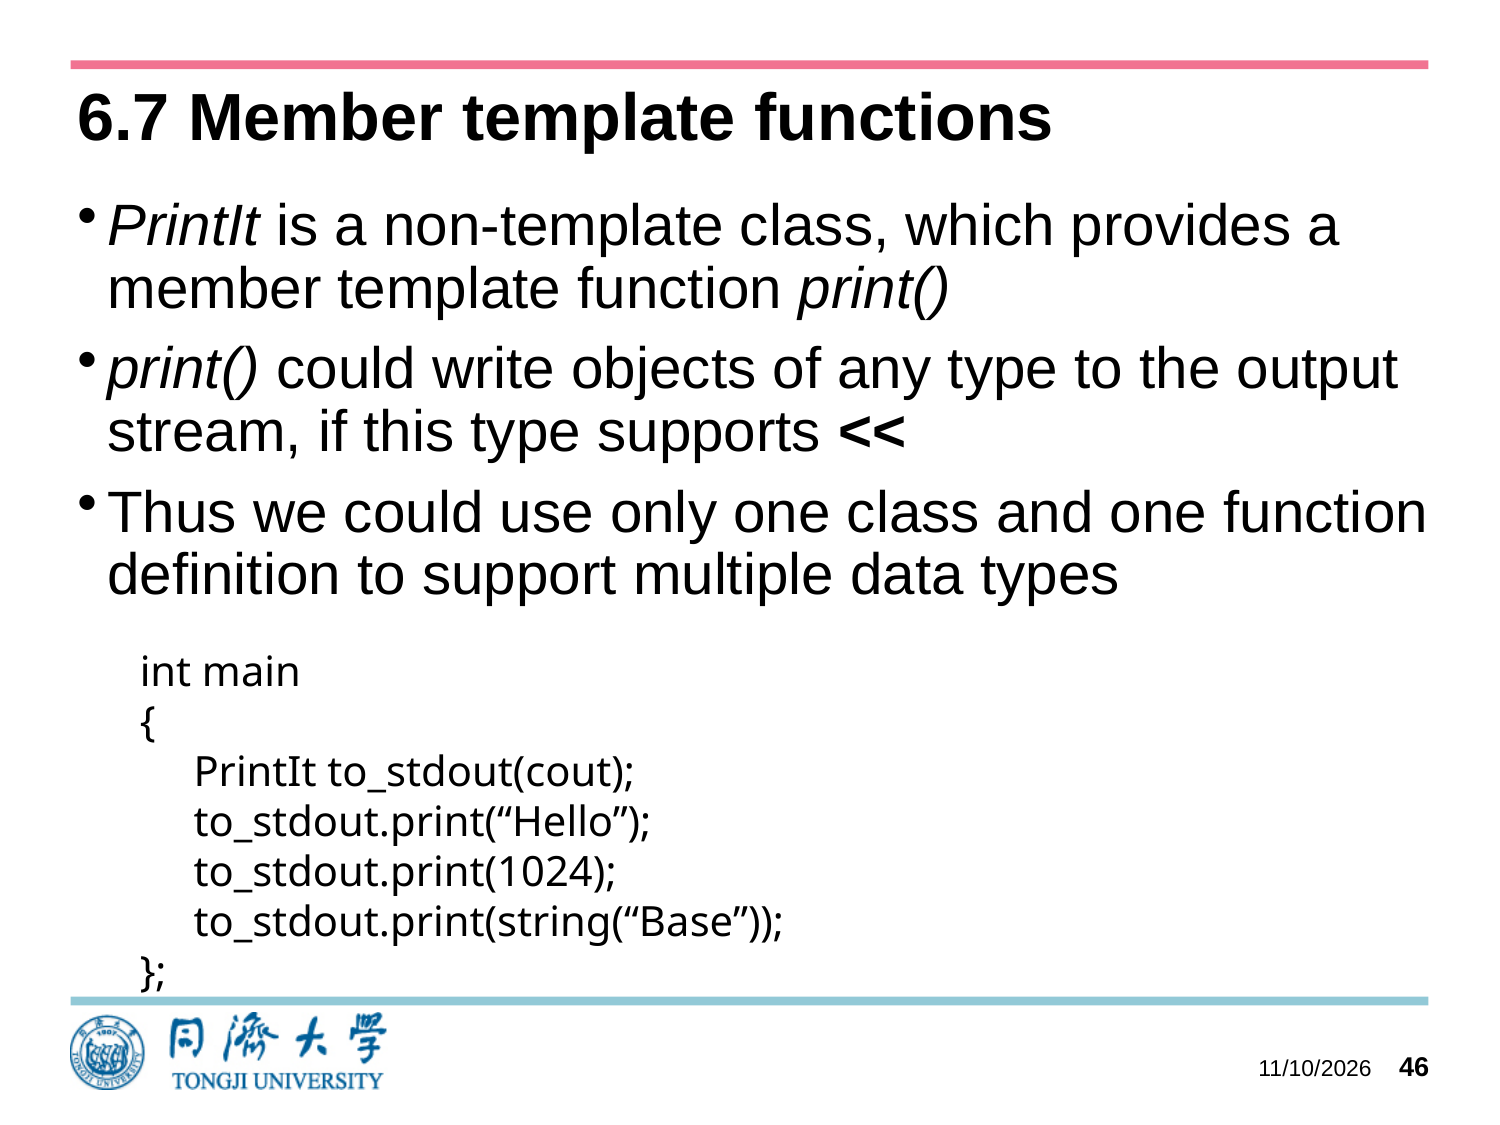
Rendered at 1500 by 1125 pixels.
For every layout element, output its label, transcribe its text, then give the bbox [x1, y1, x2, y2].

list PrintIt is a non-template class, which provides a member template function print() print() could write objects of any type to the output stream, if this type supports << Thus we could use only one class and one function definition to support multiple data types [62, 187, 1463, 688]
slide_number 46 [1370, 1046, 1430, 1088]
text_box int main { PrintIt to_stdout(cout); to_stdout.print(“Hello”); to_stdout.print(1024); to_stdout.print(string(“Base”)); }; [125, 637, 1398, 1003]
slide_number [1228, 1046, 1370, 1088]
title 6.7 Member template functions [62, 75, 1374, 187]
picture [70, 1012, 388, 1090]
